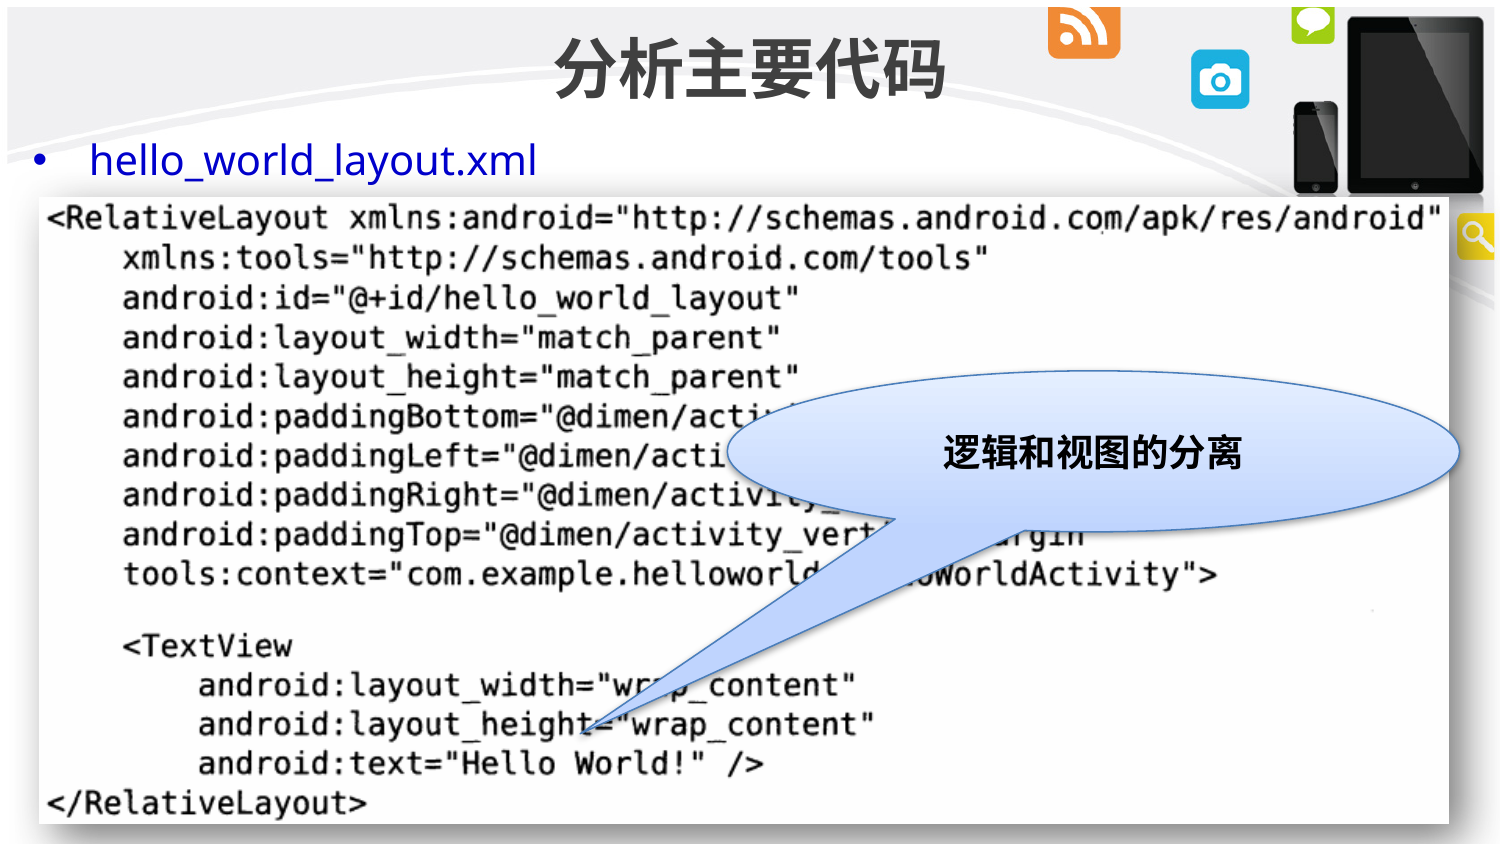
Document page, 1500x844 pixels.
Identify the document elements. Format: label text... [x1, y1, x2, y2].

text_box 逻辑和视图的分离 [1455, 437, 1461, 466]
picture [0, 0, 1500, 844]
title 分析主要代码 [75, 20, 1425, 115]
list hello_world_layout.xml [17, 126, 1471, 777]
